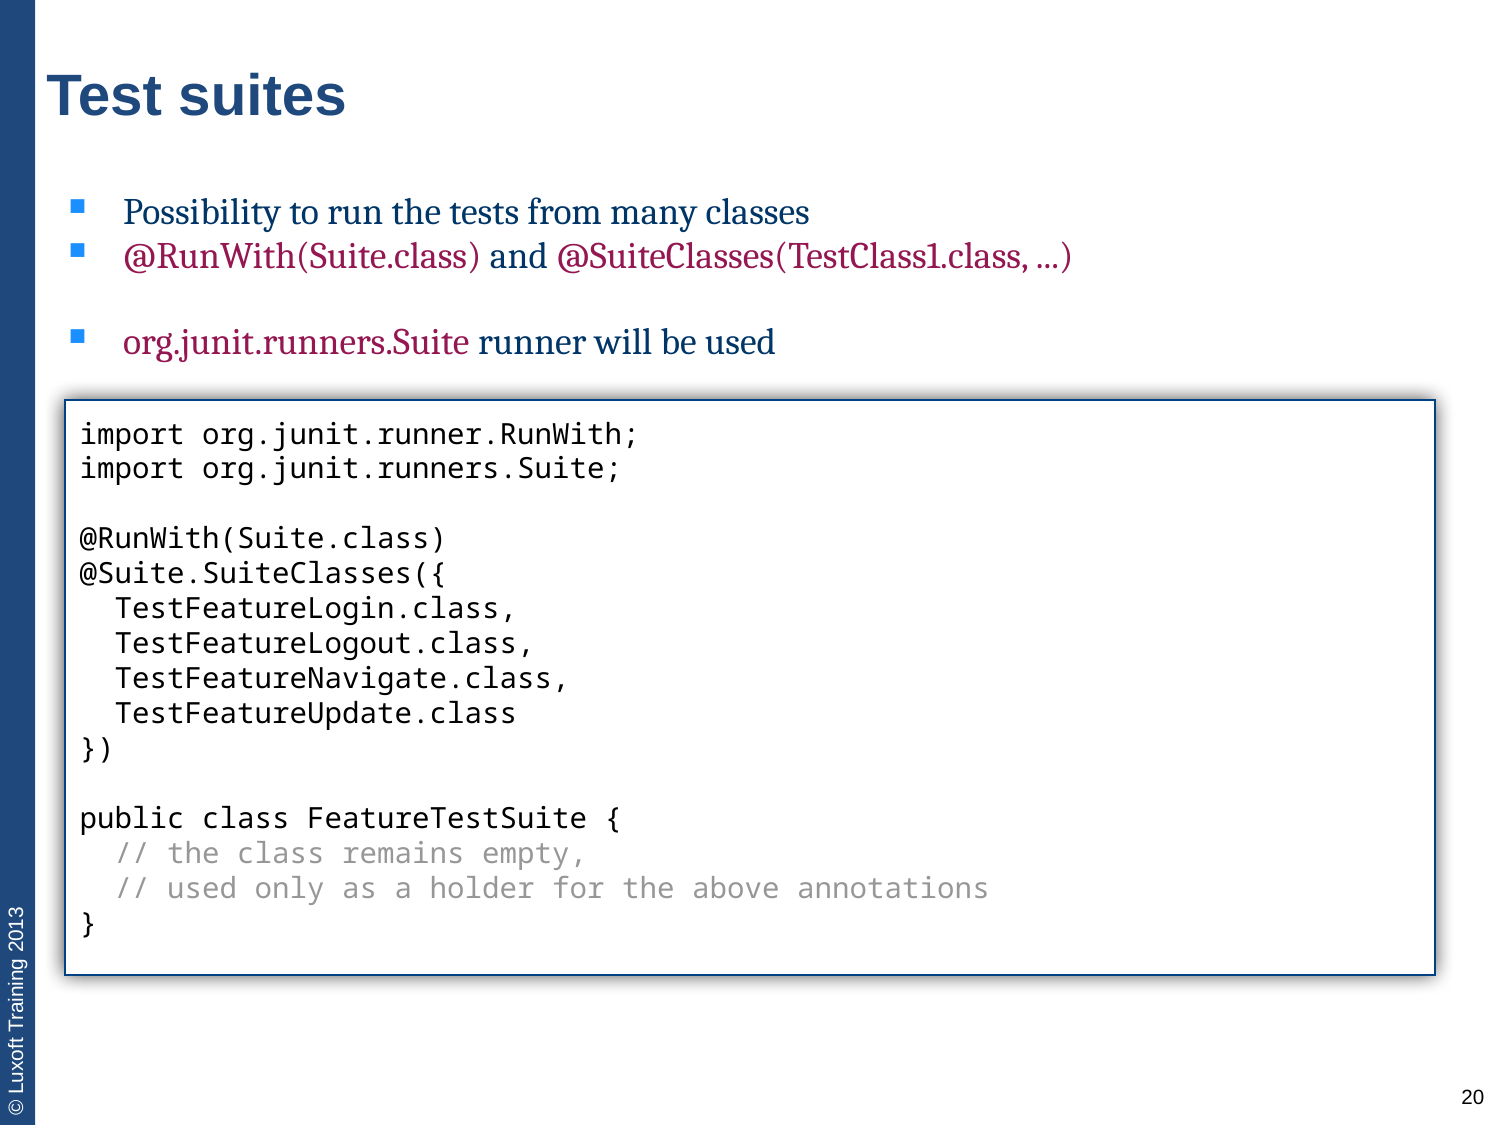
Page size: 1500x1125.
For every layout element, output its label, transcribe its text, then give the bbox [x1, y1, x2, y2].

slide_number 20 [1363, 1086, 1485, 1111]
list Possibility to run the tests from many classes @RunWith(Suite.class) and @SuiteClasses(TestClass1.class, ...) org.junit.runners.Suite runner will be used [66, 190, 1469, 1062]
title Test suites [45, 19, 1417, 166]
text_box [64, 399, 1436, 976]
